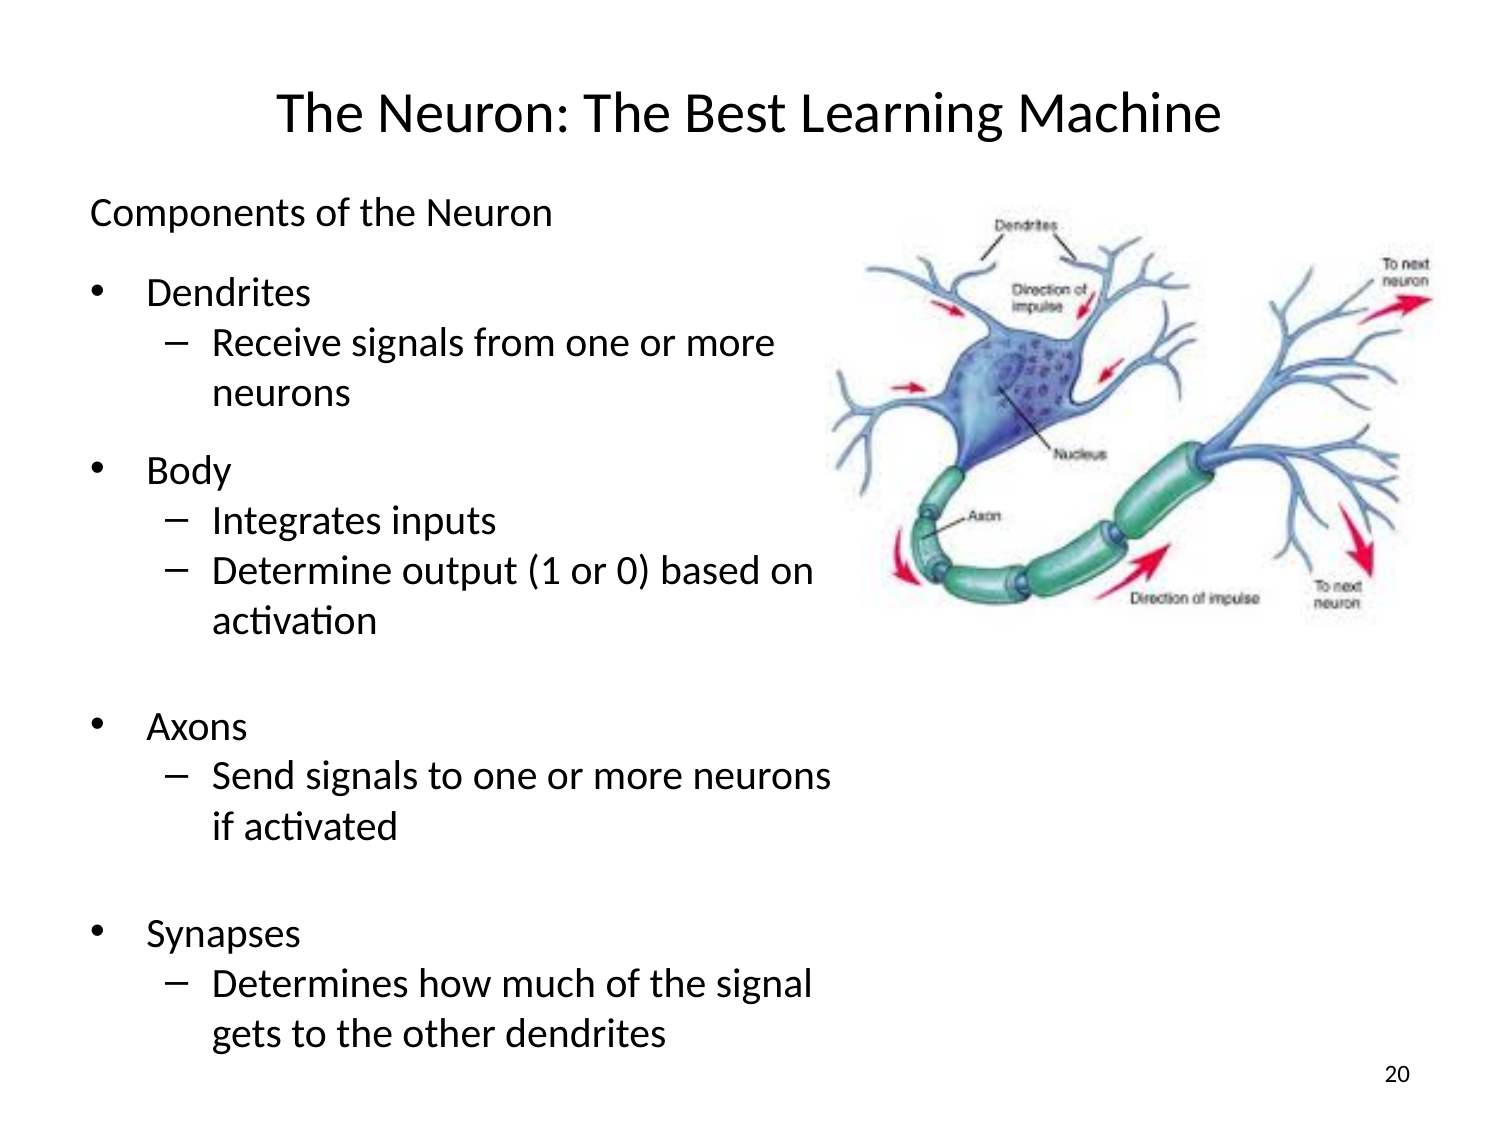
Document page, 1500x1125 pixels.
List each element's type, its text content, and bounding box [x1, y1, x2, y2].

title The Neuron: The Best Learning Machine [75, 62, 1425, 155]
list Components of the Neuron Dendrites Receive signals from one or more neurons Body Integrates inputs Determine output (1 or 0) based on activation Axons Send signals to one or more neurons if activated Synapses Determines how much of the signal gets to the other dendrites [75, 177, 863, 983]
picture [824, 187, 1441, 651]
slide_number 20 [1074, 1042, 1425, 1103]
